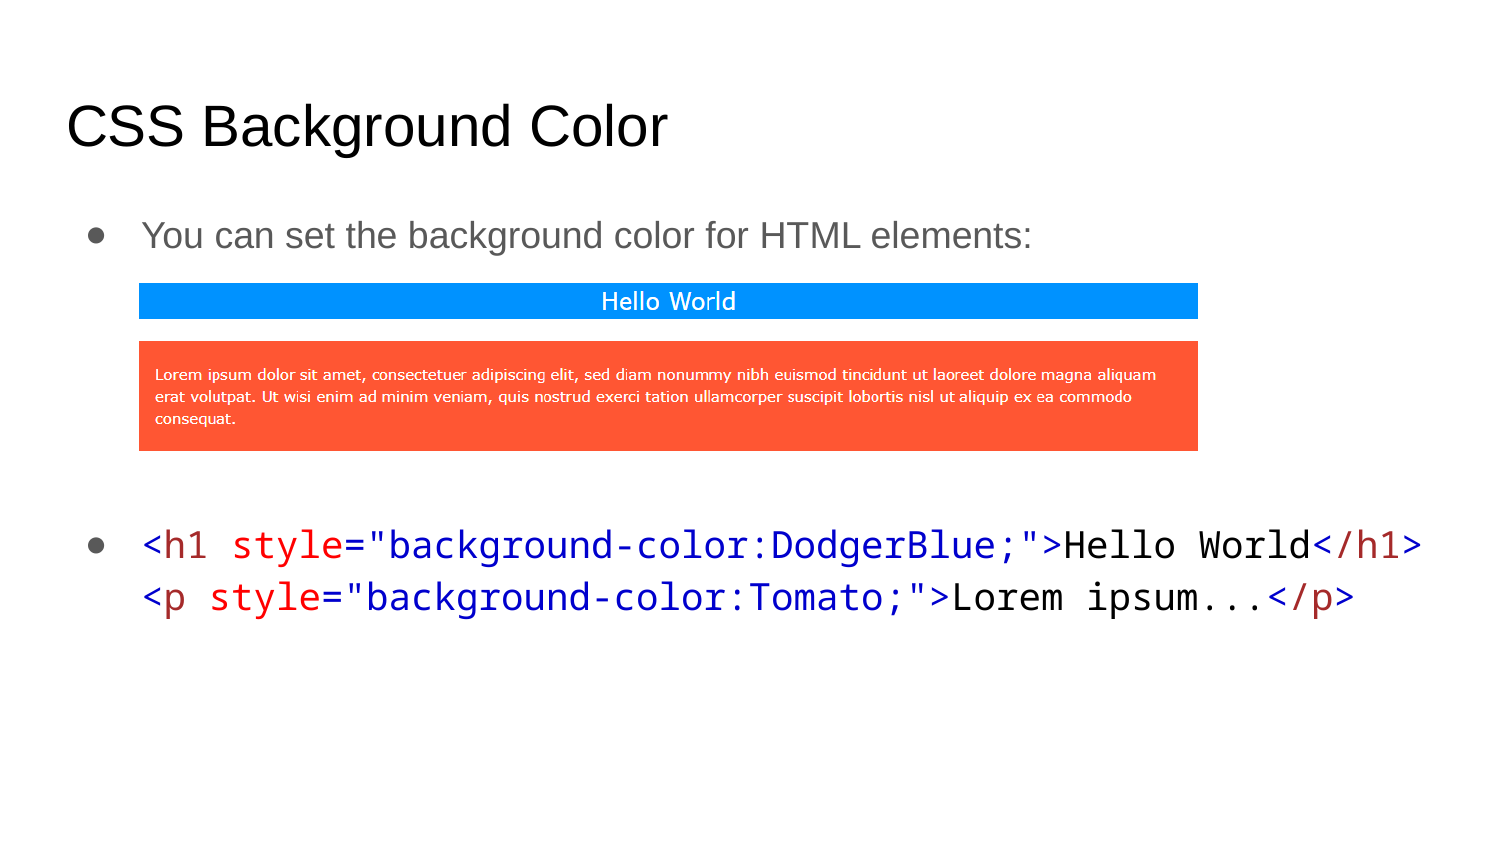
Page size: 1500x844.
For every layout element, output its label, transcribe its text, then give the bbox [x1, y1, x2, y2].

picture [133, 278, 1202, 458]
title CSS Background Color [51, 72, 1449, 167]
list You can set the background color for HTML elements: <h1 style="background-color:DodgerBlue;">Hello World</h1> <p style="background-color:Tomato;">Lorem ipsum...</p> [51, 189, 1449, 750]
